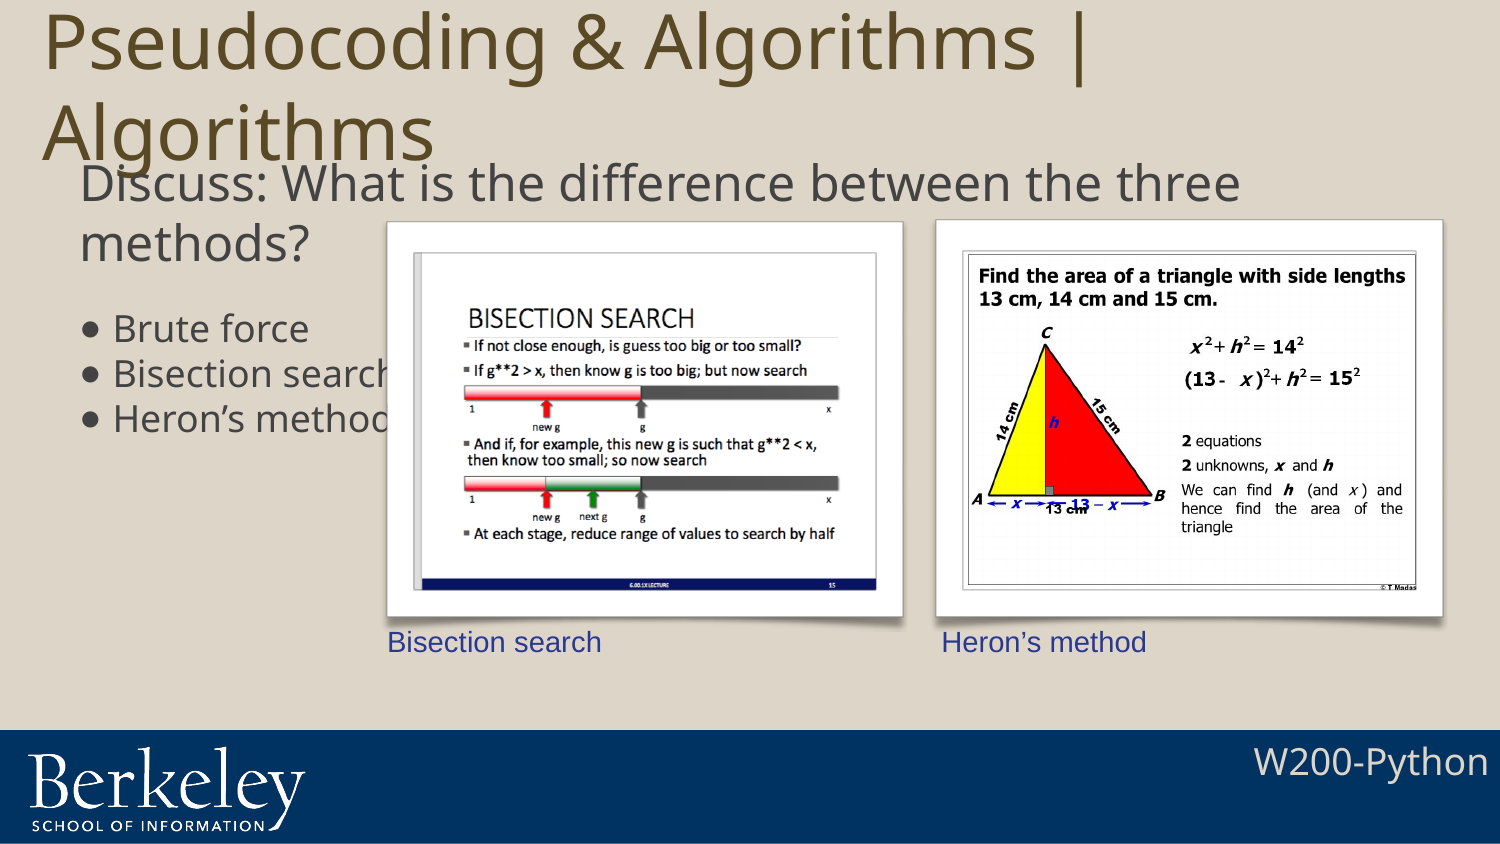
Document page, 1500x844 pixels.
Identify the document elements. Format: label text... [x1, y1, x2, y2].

title Pseudocoding & Algorithms | Algorithms [26, 15, 1377, 154]
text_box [378, 217, 913, 632]
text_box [928, 216, 1455, 634]
picture [27, 737, 307, 838]
text_box Bisection search [387, 632, 603, 658]
slide_number [1429, 766, 1479, 824]
text_box Heron’s method [941, 634, 1148, 658]
list Discuss: What is the difference between the three methods? Brute force Bisection search Heron’s method [63, 136, 1340, 658]
